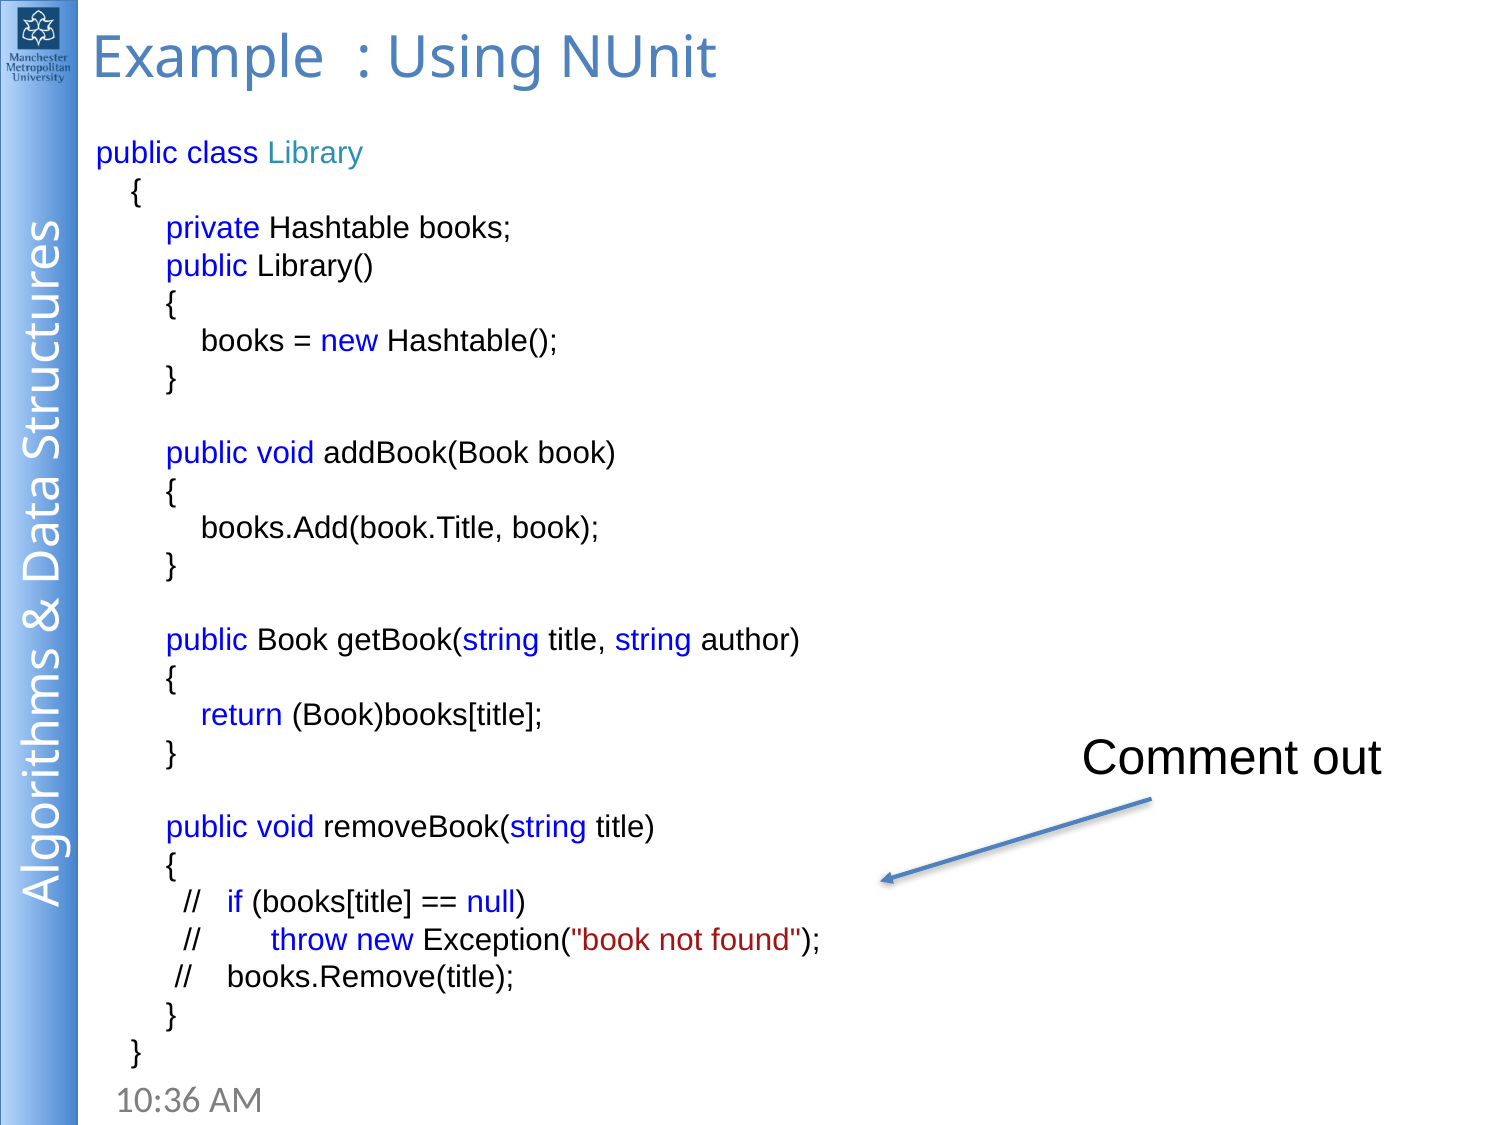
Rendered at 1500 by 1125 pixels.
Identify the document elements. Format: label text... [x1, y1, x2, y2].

text_box Comment out [1066, 716, 1425, 792]
title Example : Using NUnit [76, 0, 1202, 113]
picture [5, 7, 70, 83]
text_box public class Library { private Hashtable books; public Library() { books = new Hashtable(); } public void addBook(Book book) { books.Add(book.Title, book); } public Book getBook(string title, string author) { return (Book)books[title]; } public void removeBook(string title) { // if (books[title] == null) // throw new Exception("book not found"); // books.Remove(title); } } [81, 125, 1310, 1077]
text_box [879, 798, 1152, 882]
